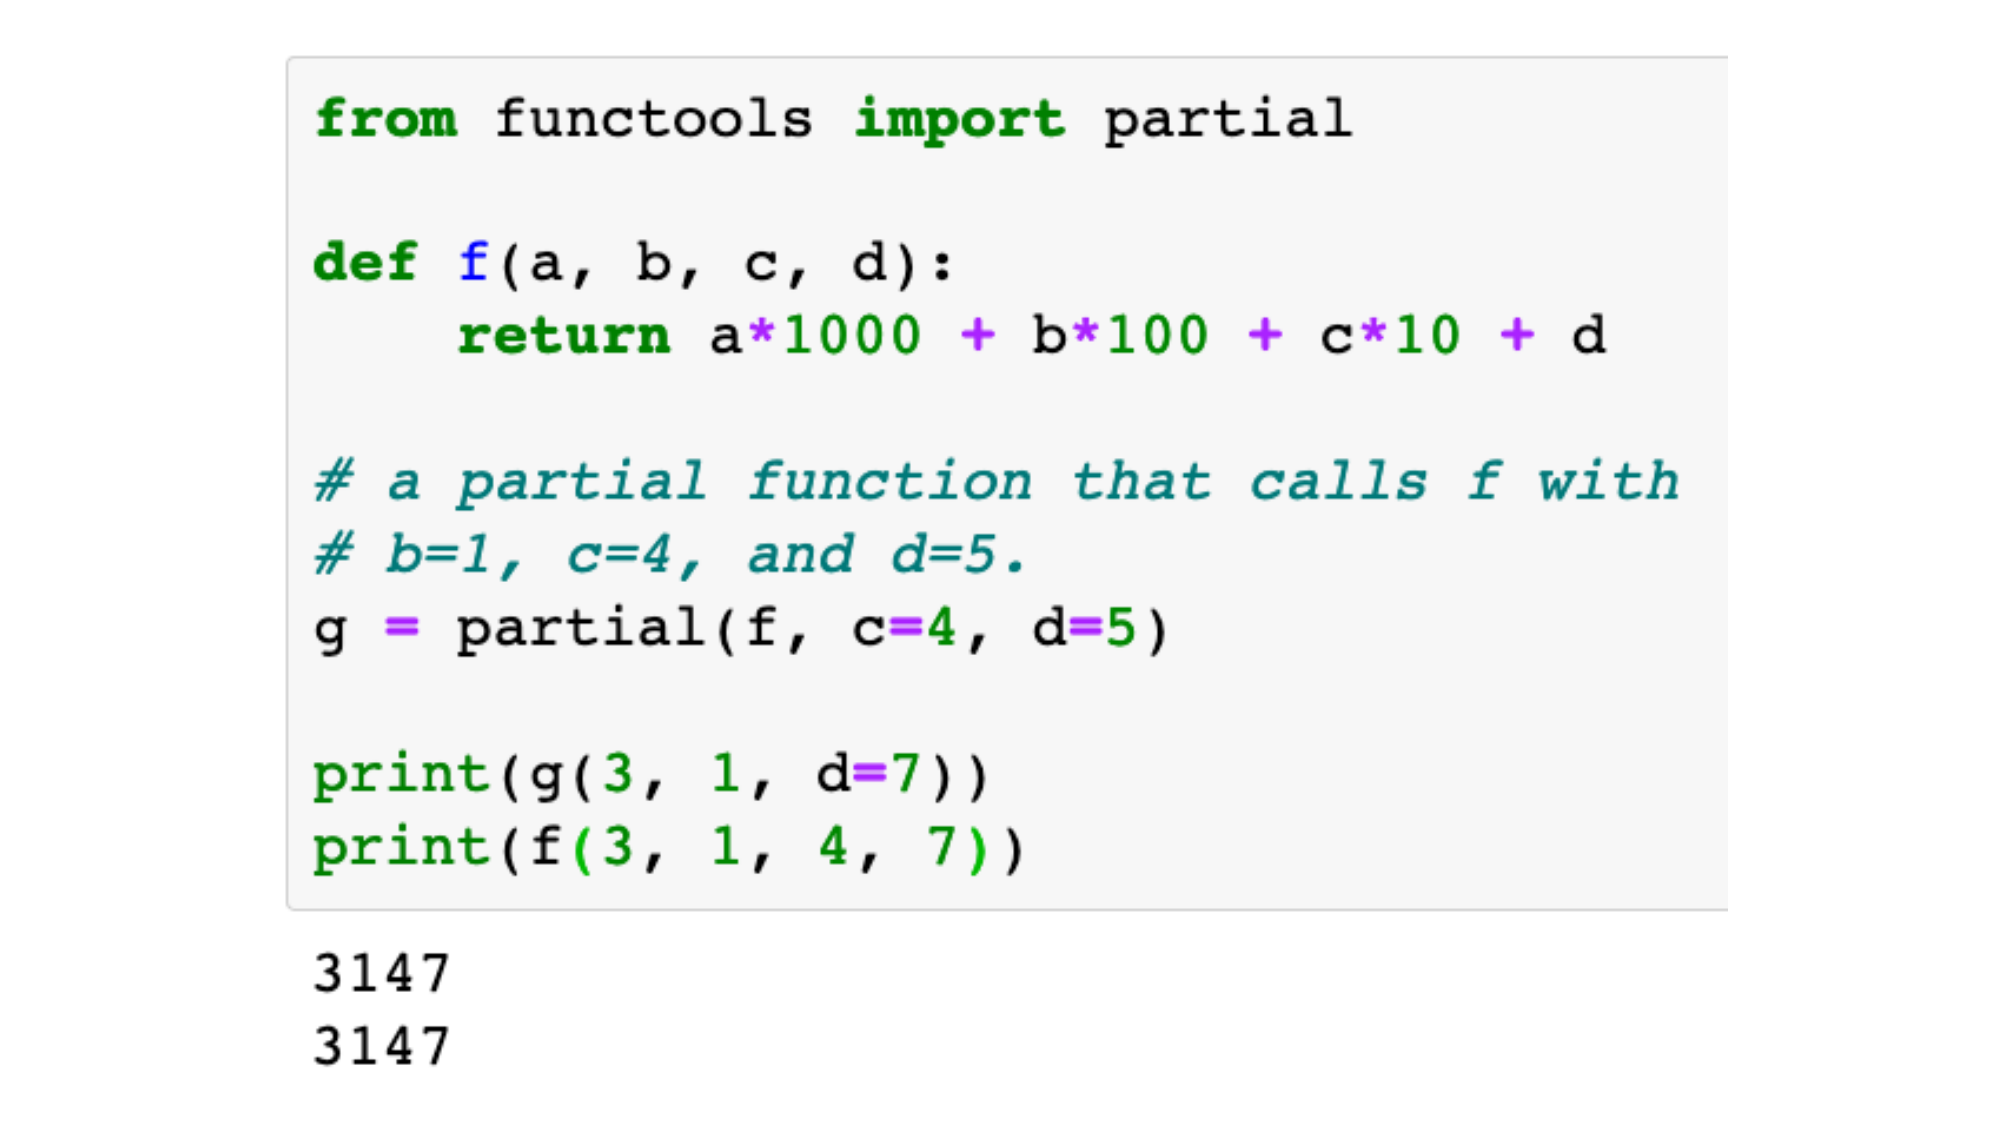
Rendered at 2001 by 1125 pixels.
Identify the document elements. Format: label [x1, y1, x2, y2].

picture [263, 19, 1728, 1112]
